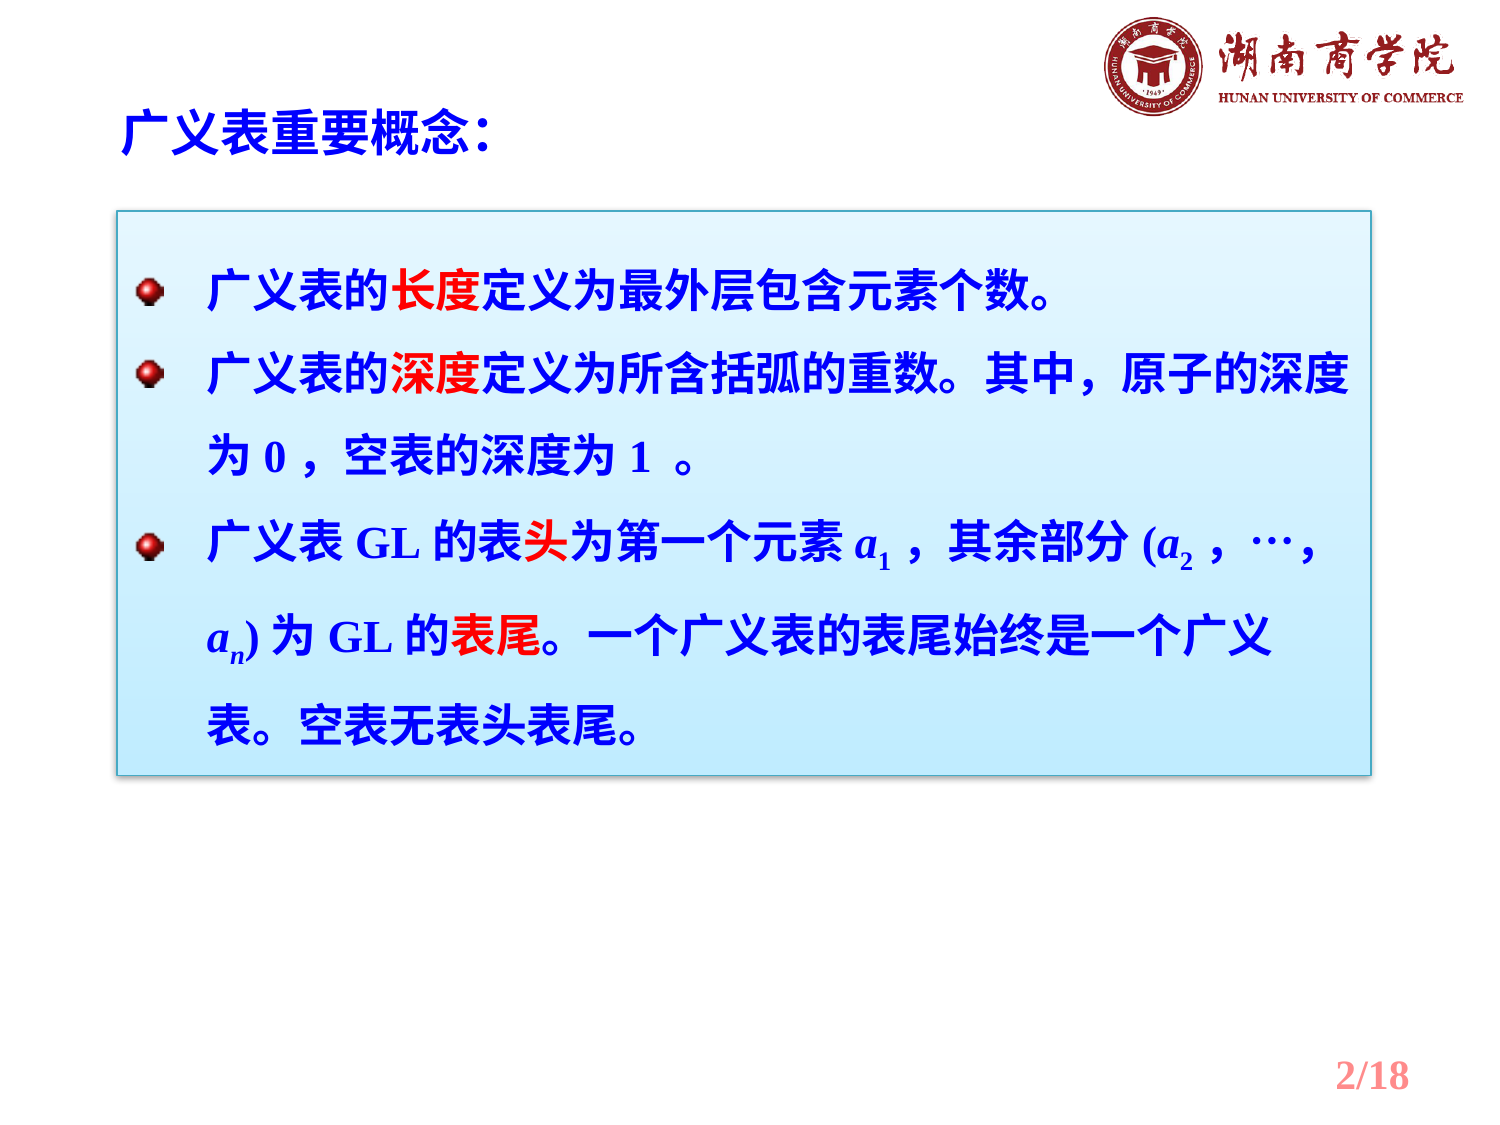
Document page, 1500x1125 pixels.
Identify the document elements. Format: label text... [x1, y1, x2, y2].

picture [131, 355, 164, 388]
picture [131, 528, 164, 561]
text_box 广义表的长度定义为最外层包含元素个数。 广义表的深度定义为所含括弧的重数。其中，原子的深度为0，空表的深度为1 。 广义表GL的表头为第一个元素a1，其余部分(a2，…，an)为GL的表尾。一个广义表的表尾始终是一个广义表。空表无表头表尾。 [116, 210, 1372, 776]
slide_number 2/18 [1074, 1042, 1425, 1103]
picture [131, 273, 164, 306]
text_box 广义表重要概念： [105, 93, 1395, 169]
picture [1074, 8, 1489, 122]
